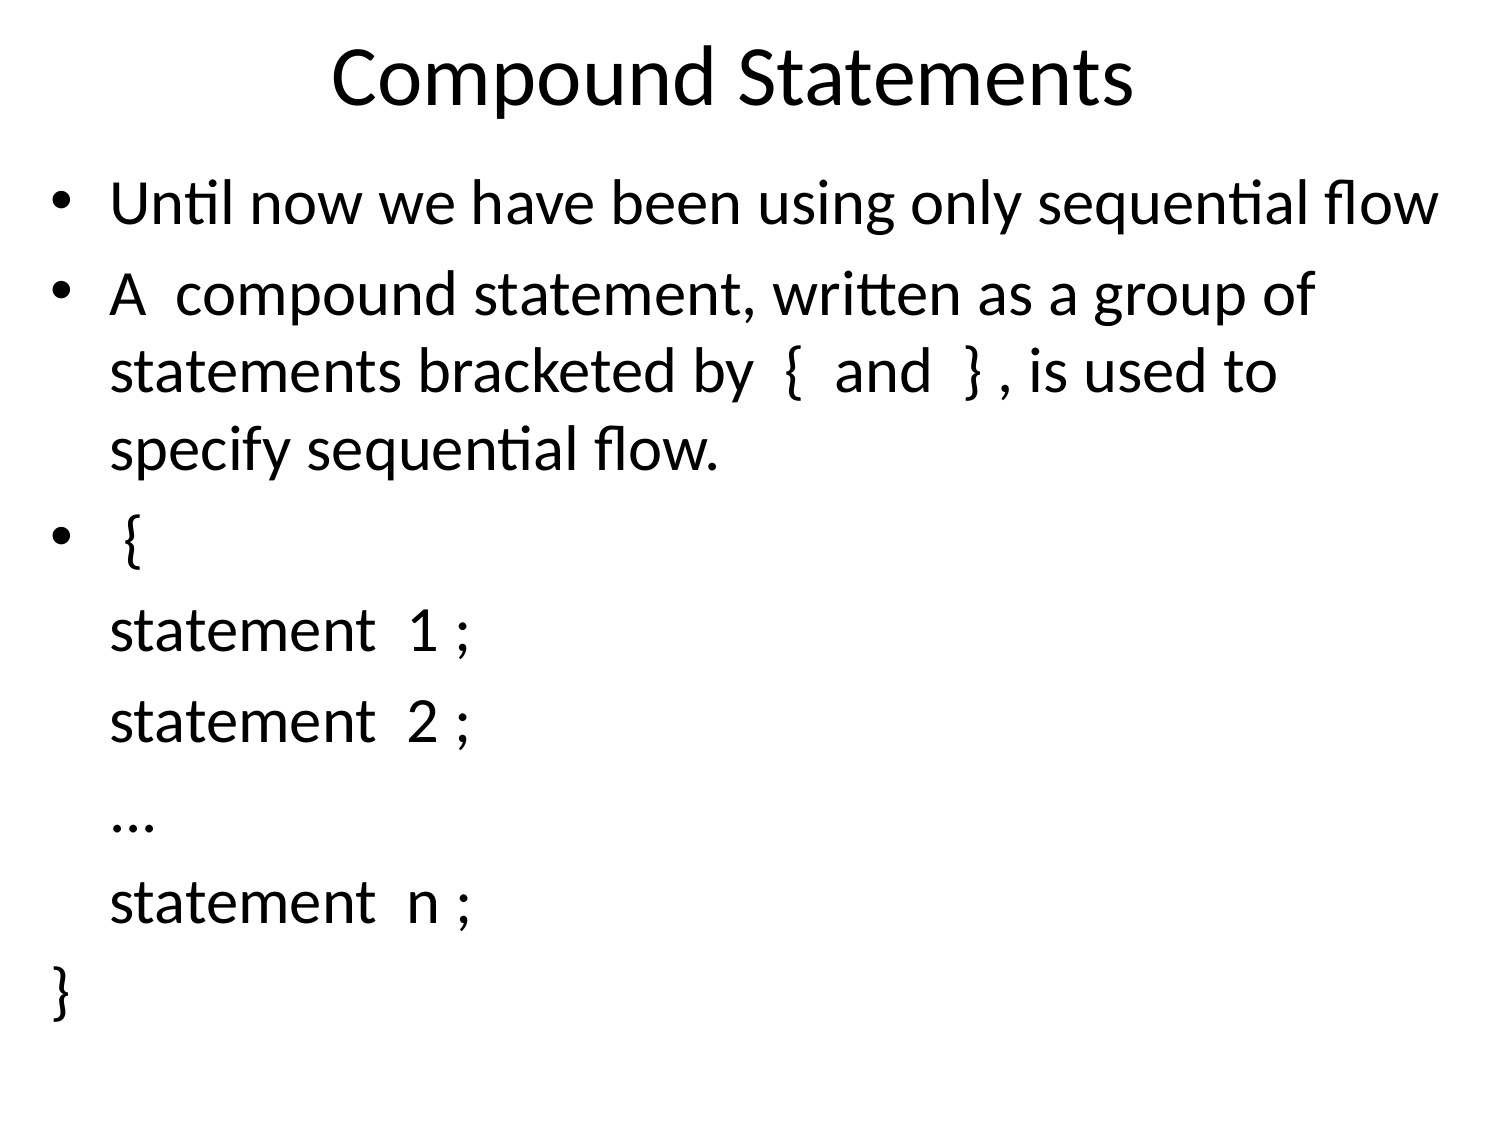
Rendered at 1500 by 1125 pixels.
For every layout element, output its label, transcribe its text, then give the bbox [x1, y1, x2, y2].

list Until now we have been using only sequential flow A compound statement, written as a group of statements bracketed by { and } , is used to specify sequential flow. { statement 1 ; statement 2 ; ... statement n ; } [35, 152, 1461, 1067]
title Compound Statements [58, 11, 1409, 131]
